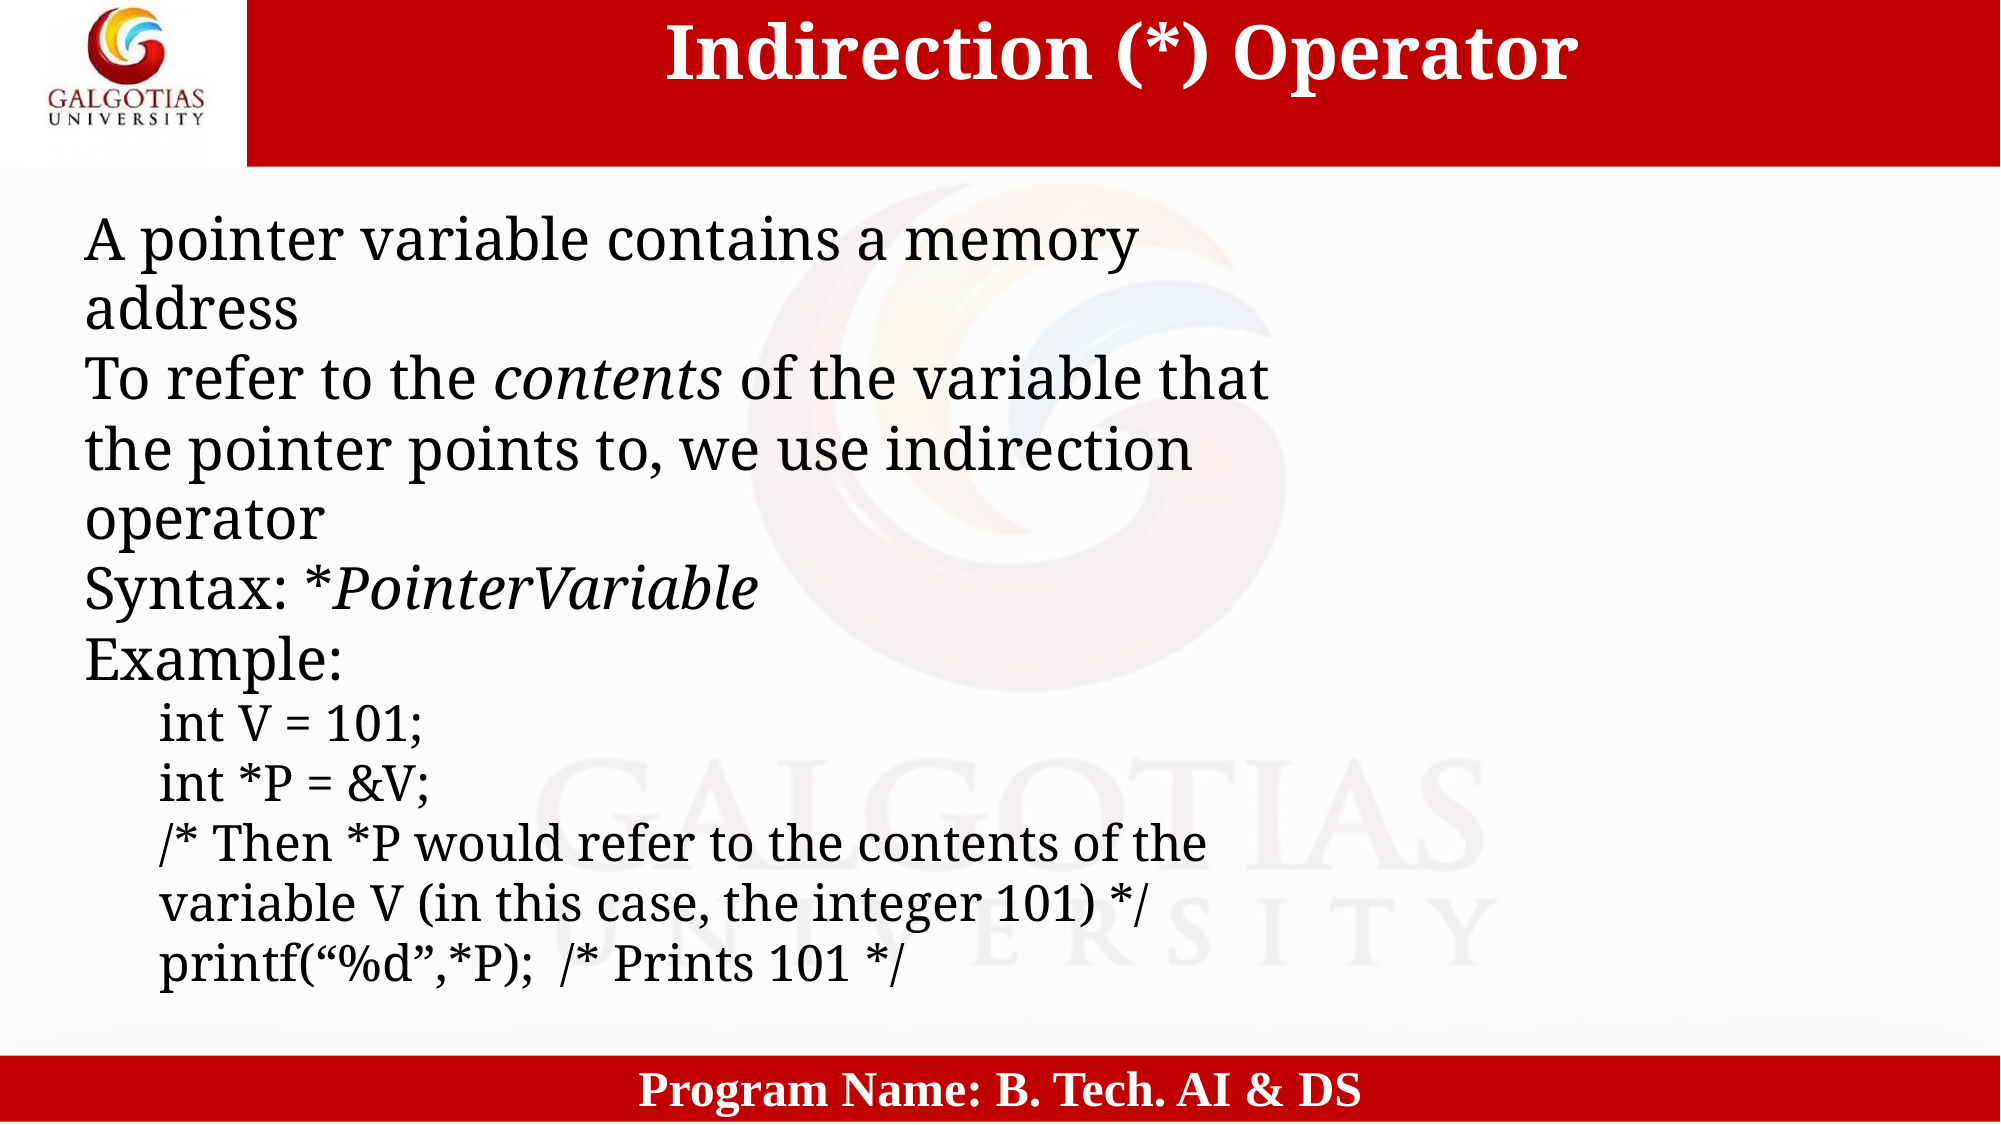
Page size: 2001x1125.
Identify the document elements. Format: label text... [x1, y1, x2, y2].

text_box Program Name: B. Tech. AI & DS [0, 1055, 2000, 1122]
picture [0, 0, 247, 169]
text_box A pointer variable contains a memory address To refer to the contents of the variable that the pointer points to, we use indirection operator Syntax: *PointerVariable Example: int V = 101; int *P = &V; /* Then *P would refer to the contents of the variable V (in this case, the integer 101) */ printf(“%d”,*P); /* Prints 101 */ [69, 194, 1335, 999]
text_box Indirection (*) Operator [248, 0, 2000, 167]
